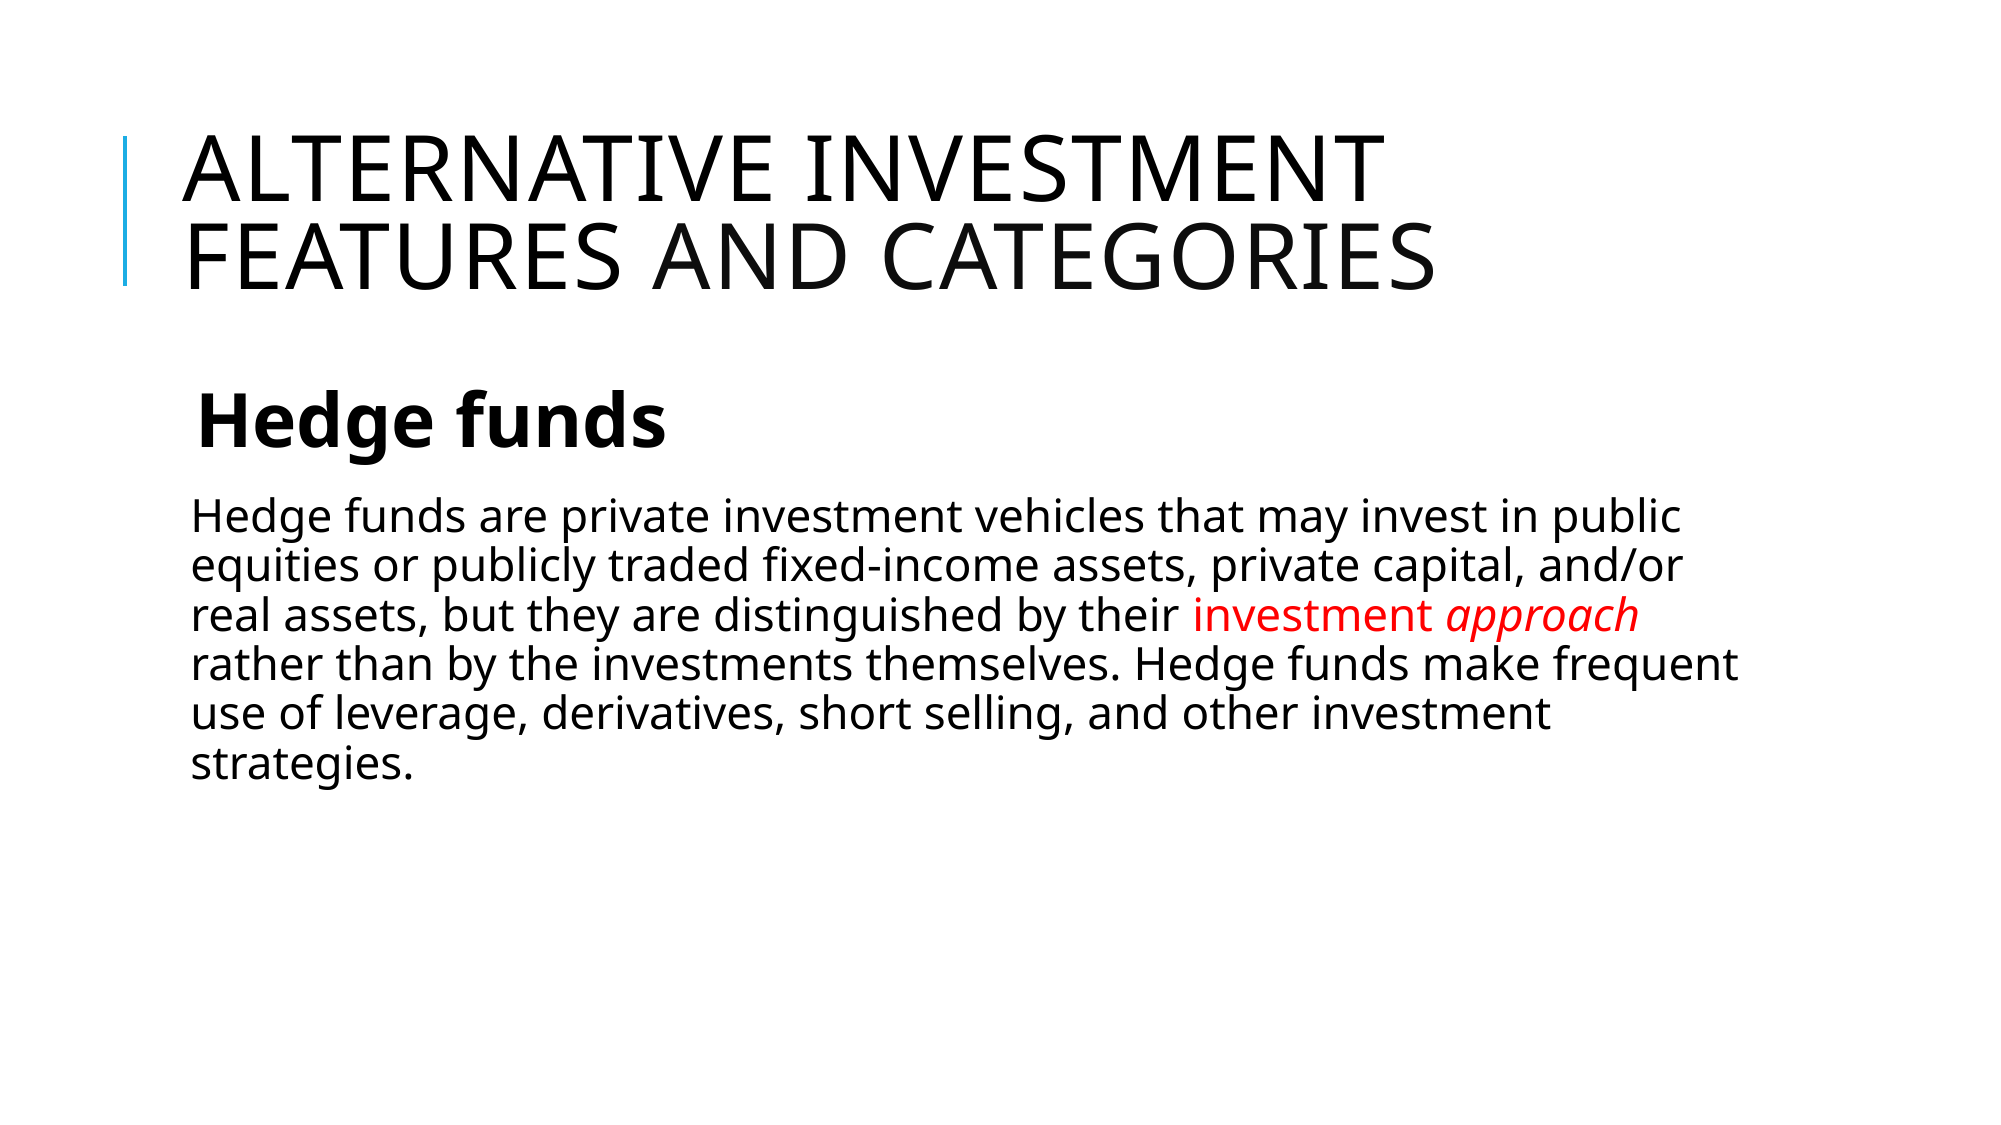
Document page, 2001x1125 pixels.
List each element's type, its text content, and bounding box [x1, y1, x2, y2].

title Alternative Investment Features and Categories [168, 96, 1763, 342]
list Hedge funds Hedge funds are private investment vehicles that may invest in public equities or publicly traded fixed-income assets, private capital, and/or real assets, but they are distinguished by their investment approach rather than by the investments themselves. Hedge funds make frequent use of leverage, derivatives, short selling, and other investment strategies. [168, 375, 1763, 1035]
